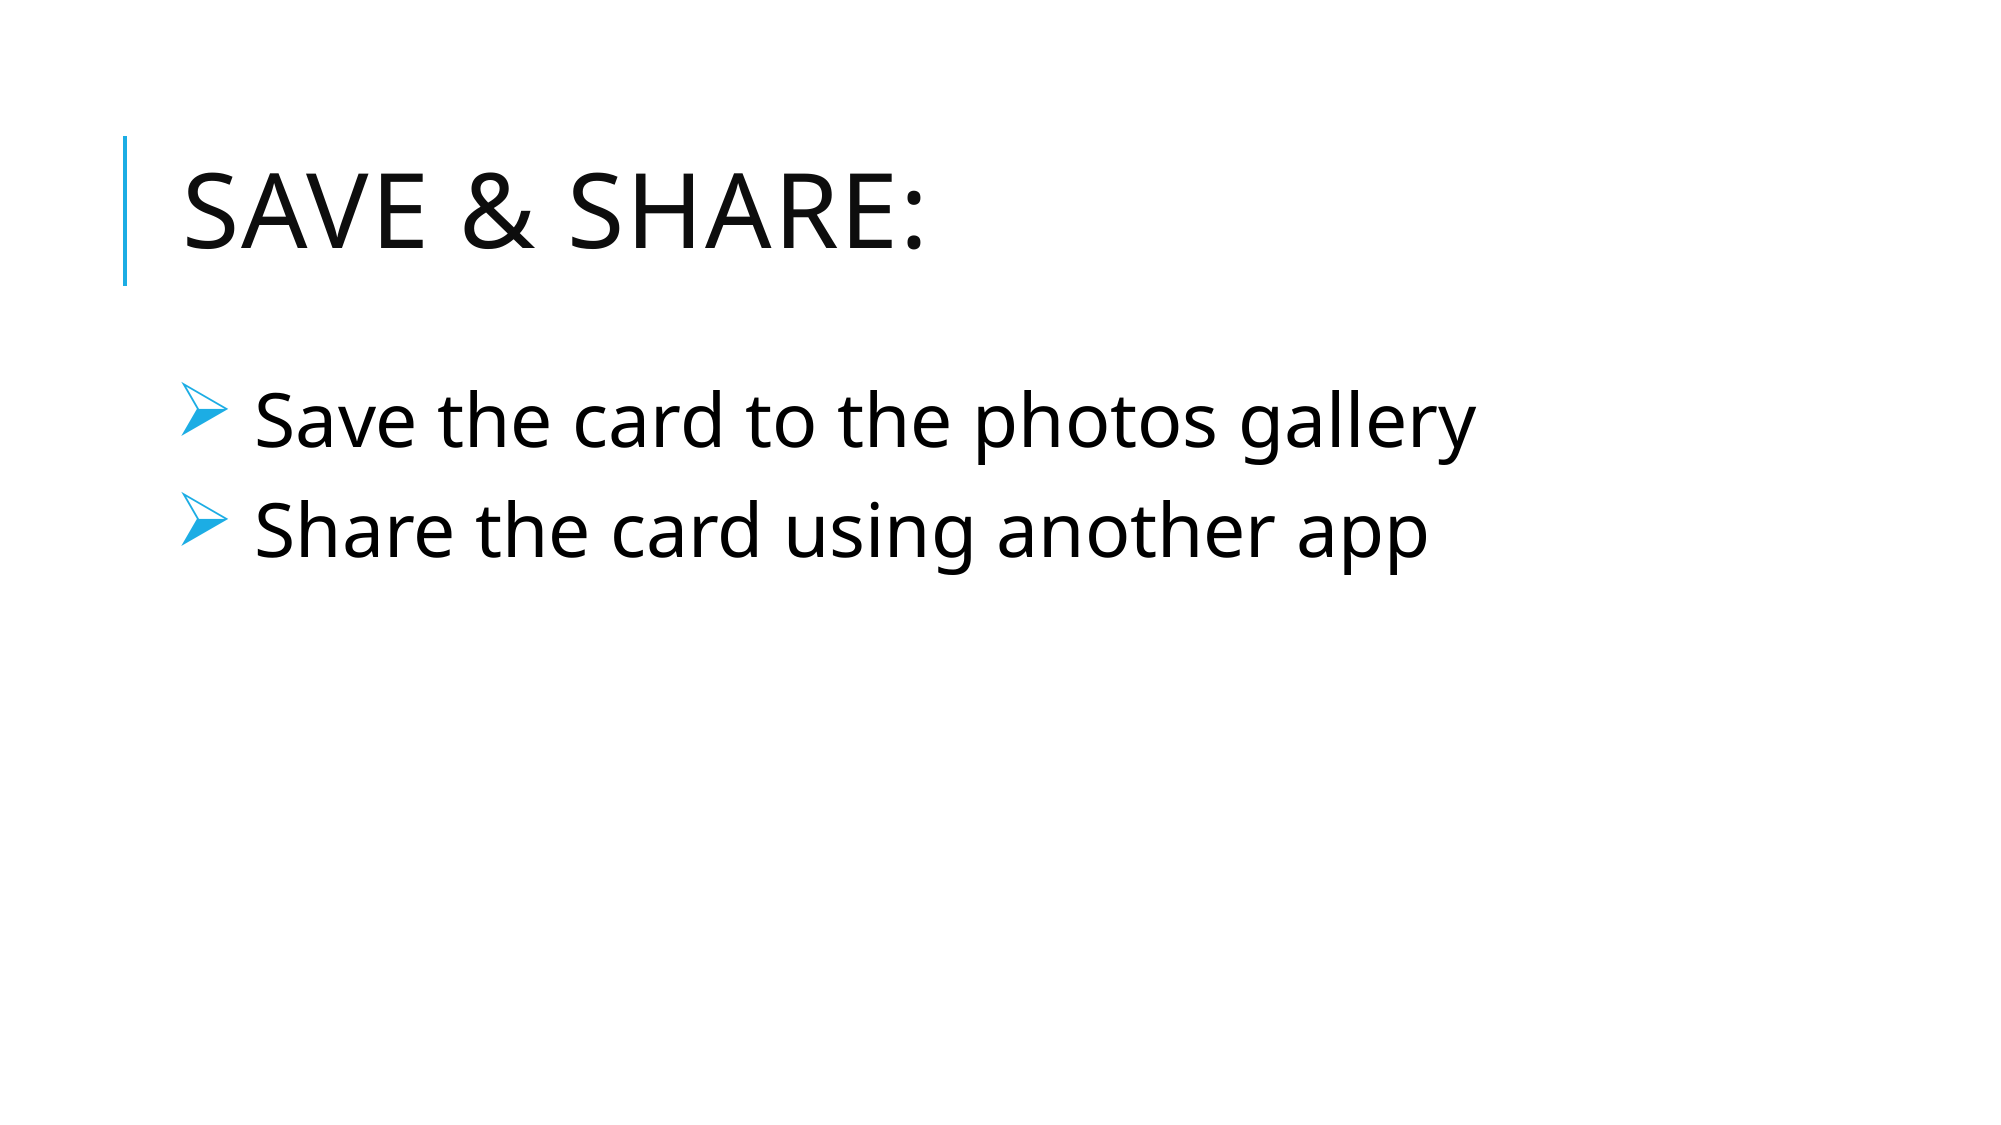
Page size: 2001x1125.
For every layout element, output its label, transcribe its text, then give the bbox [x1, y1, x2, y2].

list Save the card to the photos gallery Share the card using another app [168, 375, 1763, 1035]
title Save & share: [168, 96, 1763, 342]
